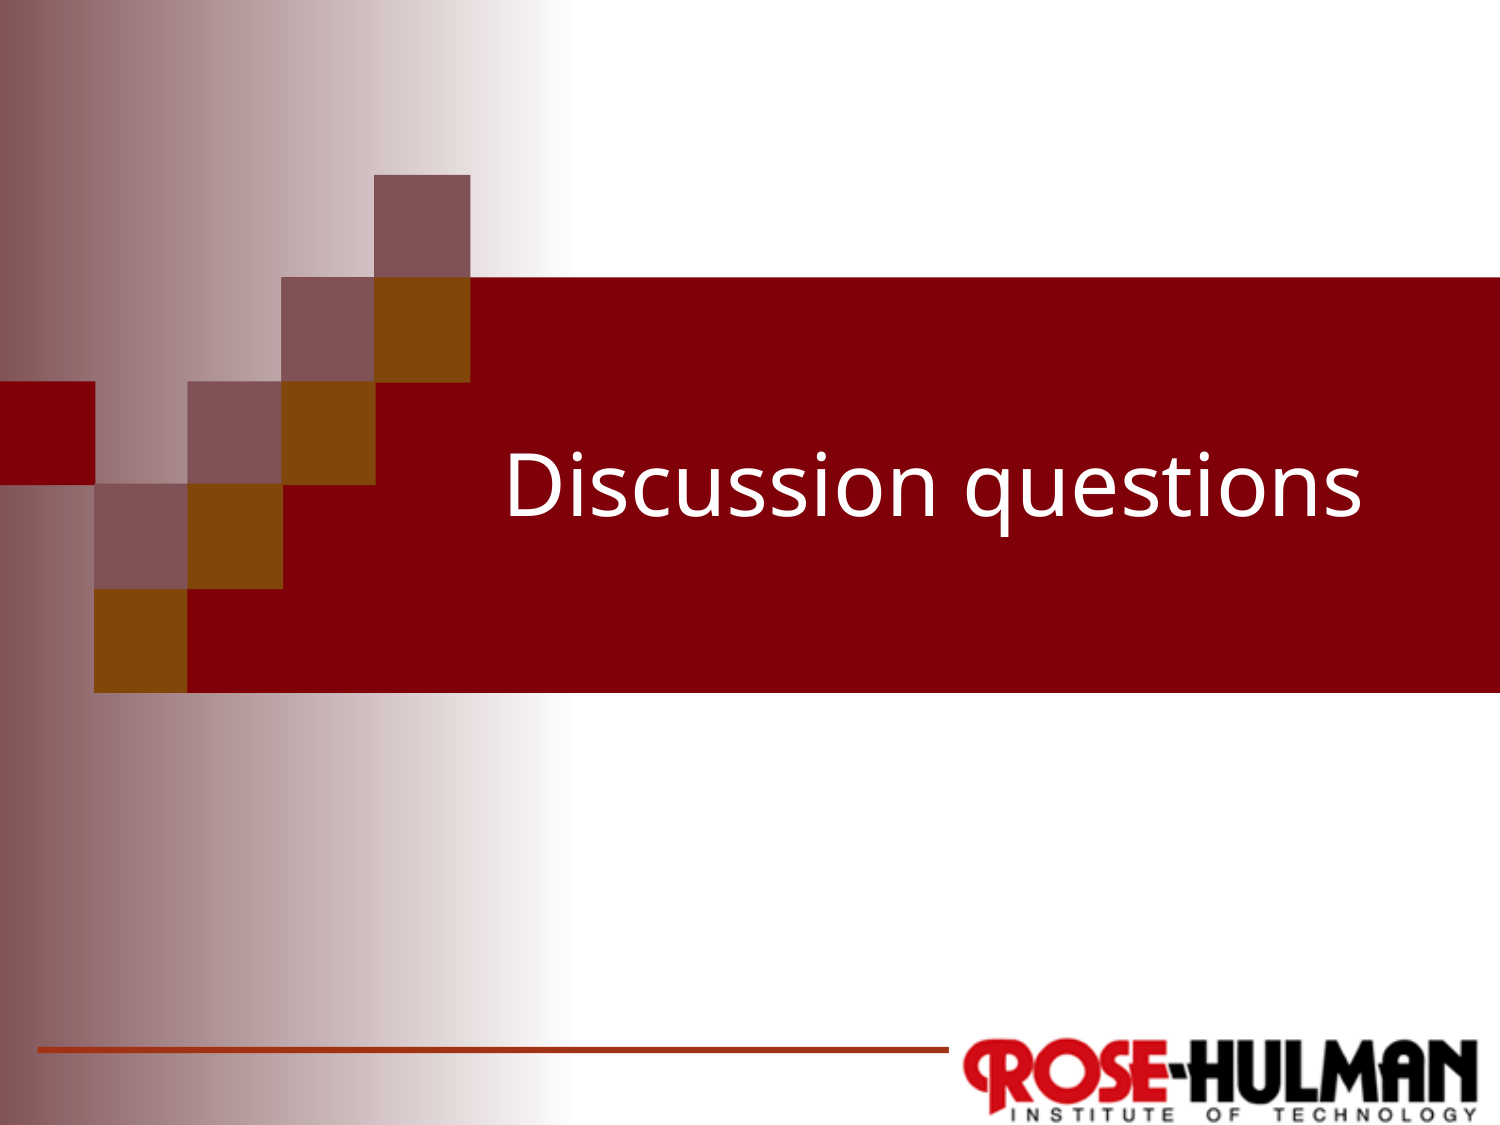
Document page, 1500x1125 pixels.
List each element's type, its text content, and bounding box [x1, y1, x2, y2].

title Discussion questions [487, 299, 1476, 663]
picture [948, 1033, 1500, 1125]
